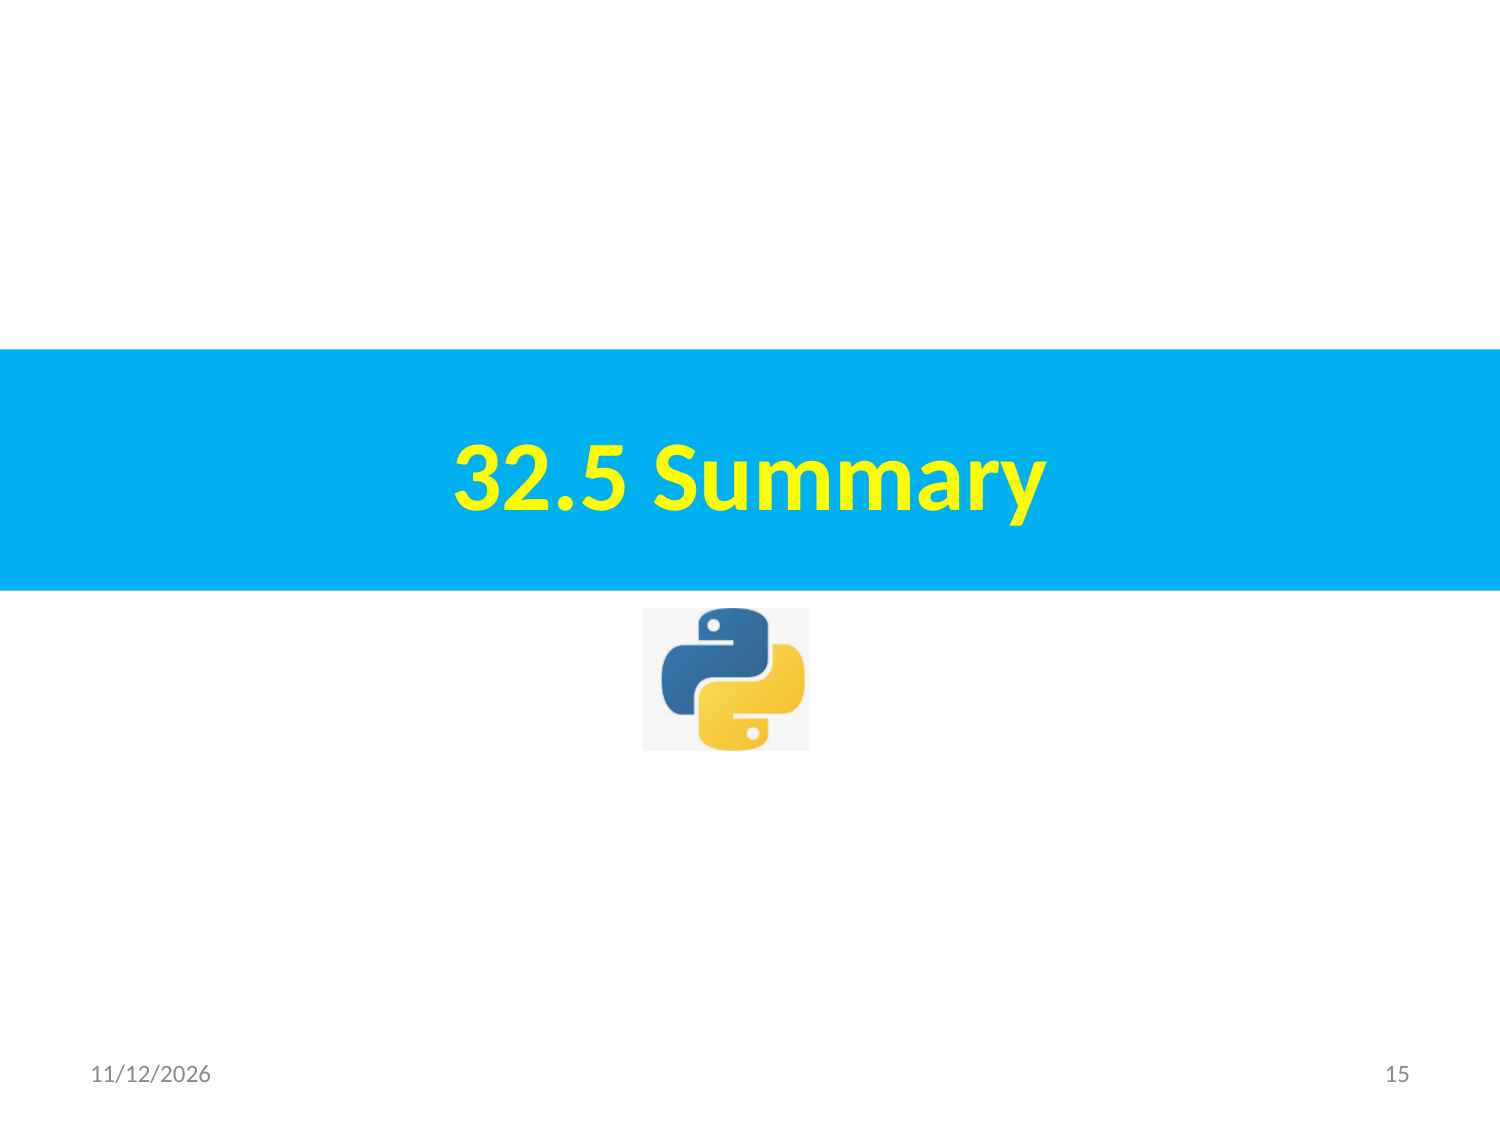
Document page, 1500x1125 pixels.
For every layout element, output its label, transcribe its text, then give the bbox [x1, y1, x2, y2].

picture [643, 606, 809, 752]
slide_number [75, 1042, 425, 1103]
title 32.5 Summary [0, 349, 1500, 591]
slide_number 15 [1074, 1042, 1425, 1103]
